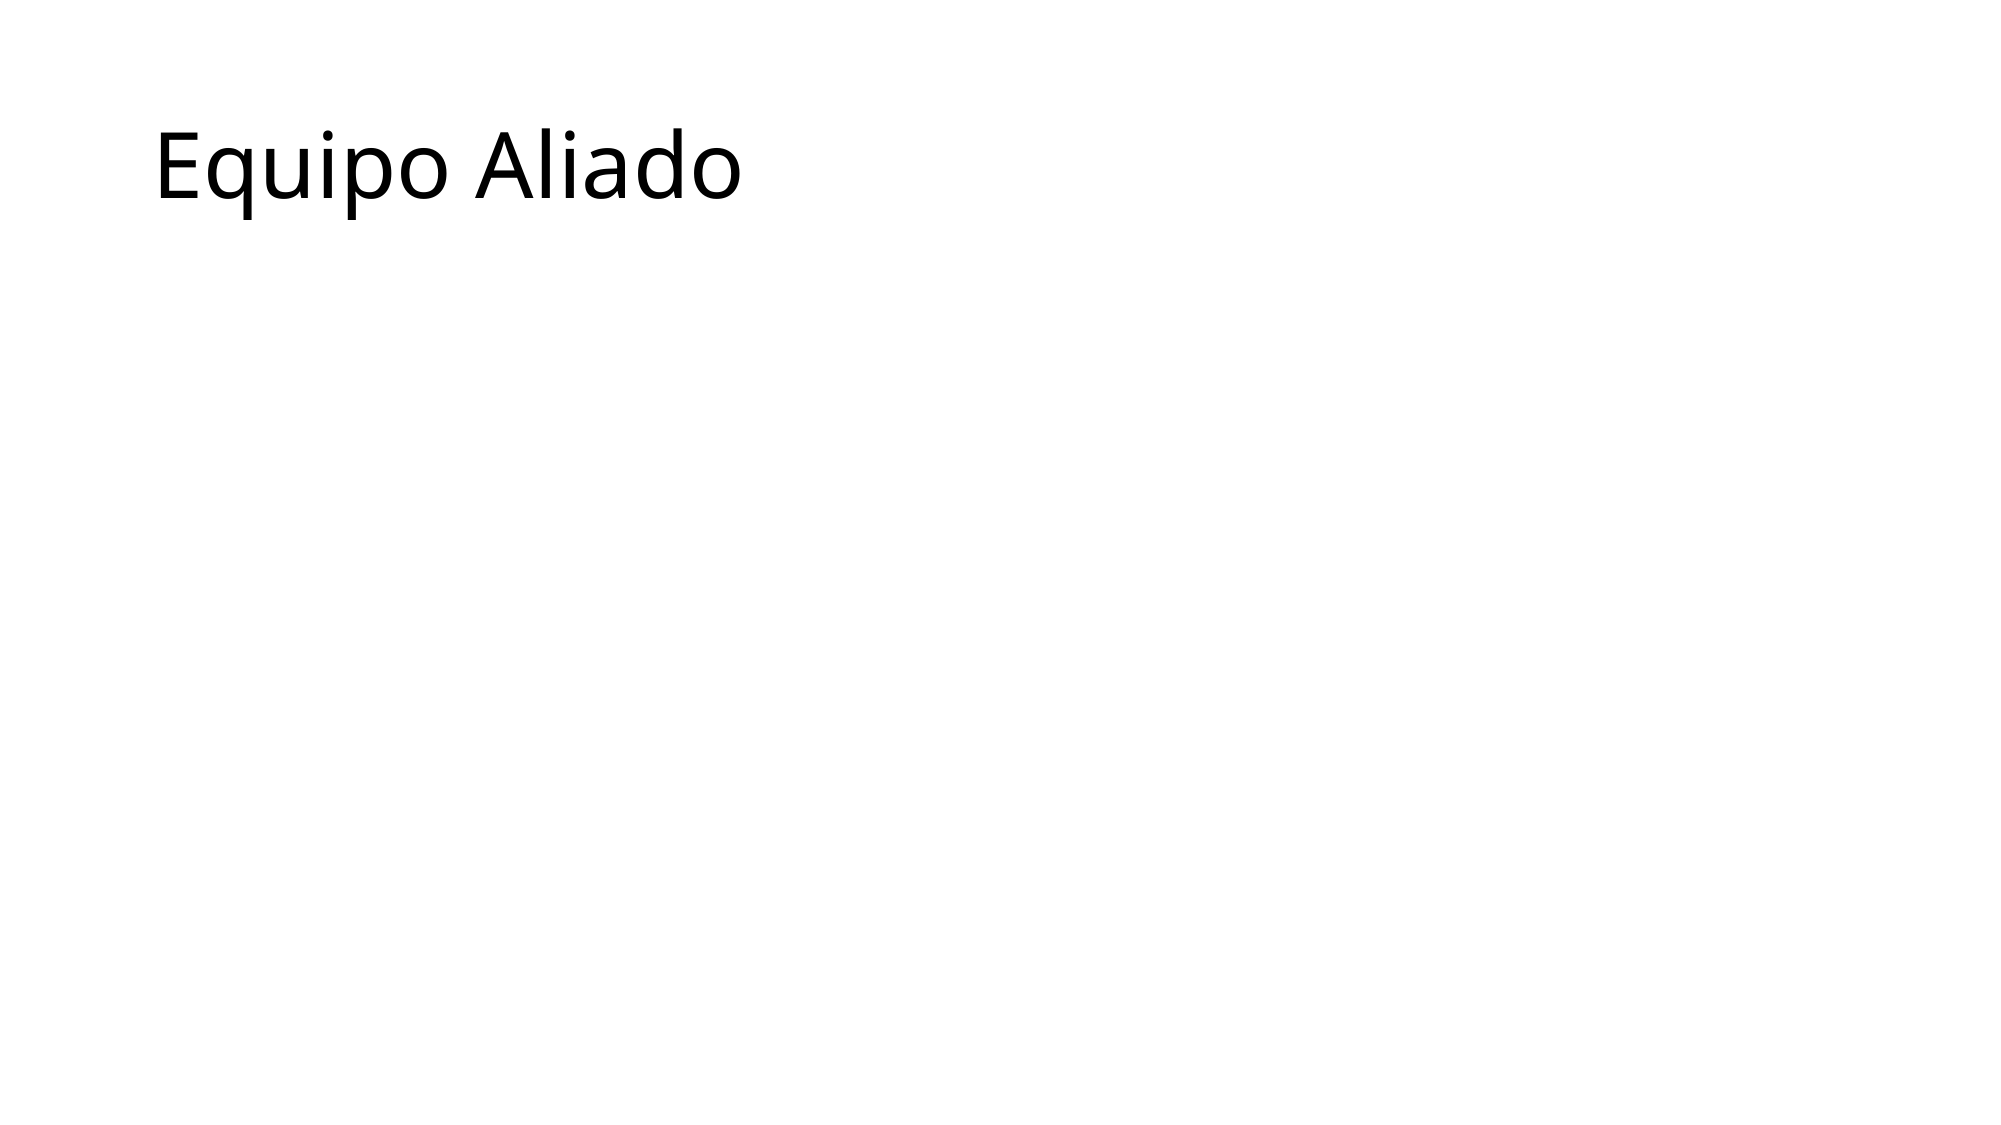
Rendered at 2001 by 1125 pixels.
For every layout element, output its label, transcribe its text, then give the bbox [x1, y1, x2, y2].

title Equipo Aliado [137, 59, 1863, 278]
